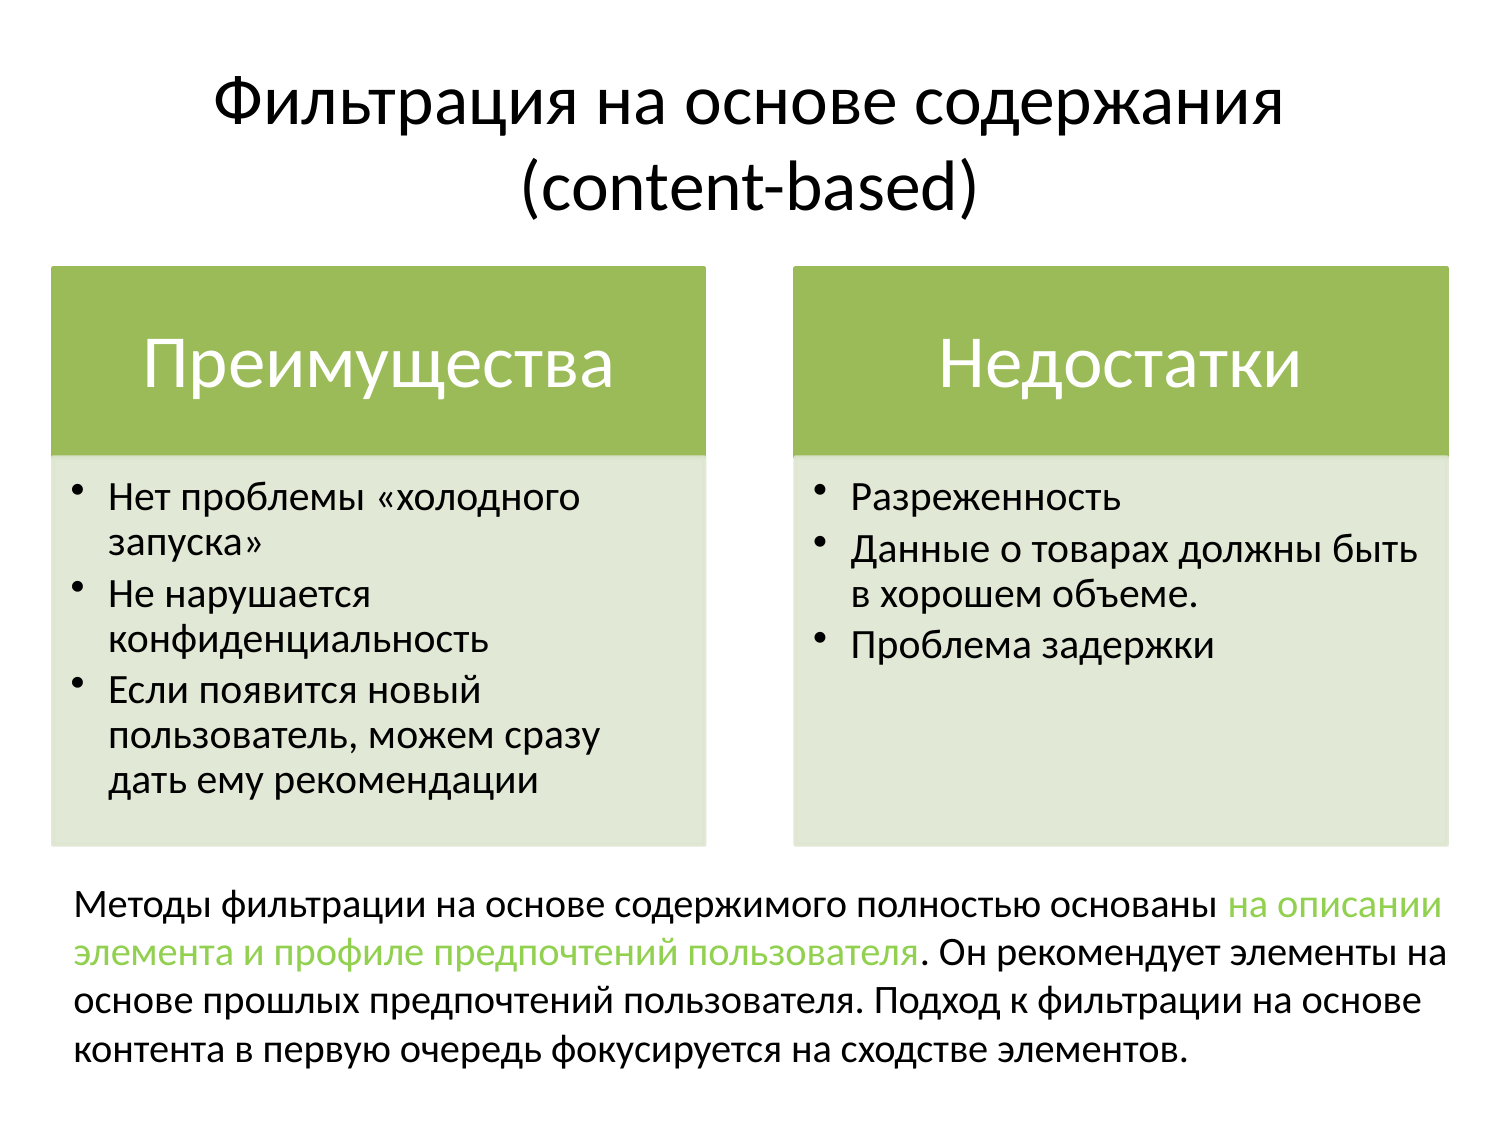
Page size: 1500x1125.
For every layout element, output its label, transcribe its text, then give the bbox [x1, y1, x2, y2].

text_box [52, 266, 1448, 847]
list Методы фильтрации на основе содержимого полностью основаны на описании элемента и профиле предпочтений пользователя. Он рекомендует элементы на основе прошлых предпочтений пользователя. Подход к фильтрации на основе контента в первую очередь фокусируется на сходстве элементов. [0, 869, 1500, 1083]
title Фильтрация на основе содержания (content-based) [75, 45, 1425, 233]
